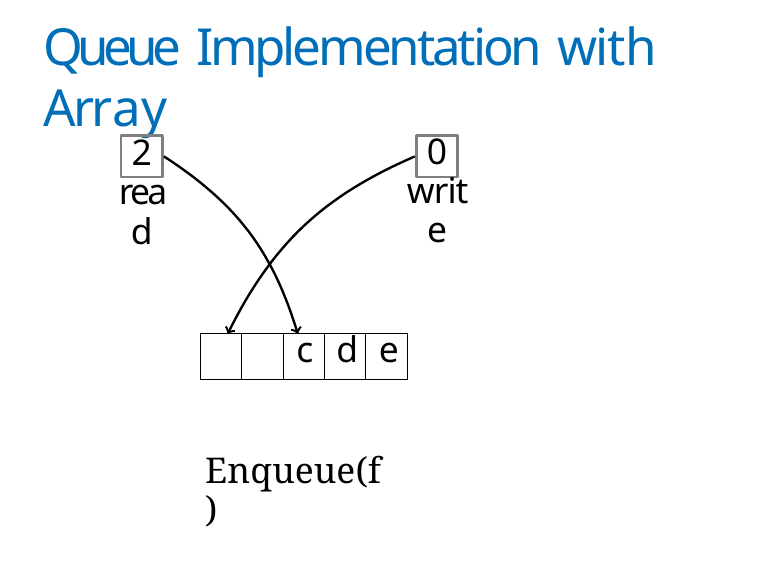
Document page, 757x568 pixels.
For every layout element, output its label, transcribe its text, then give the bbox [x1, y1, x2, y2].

text_box 0 write [400, 130, 474, 250]
text_box 2 read [109, 130, 174, 252]
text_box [162, 154, 417, 335]
title Queue Implementation with Array [41, 11, 715, 137]
table_header [201, 342, 241, 379]
table_header d [325, 342, 365, 379]
table_header c [284, 342, 324, 379]
table_header [242, 342, 283, 379]
text_box Enqueue(f) [203, 451, 388, 530]
table_header e [366, 342, 407, 379]
